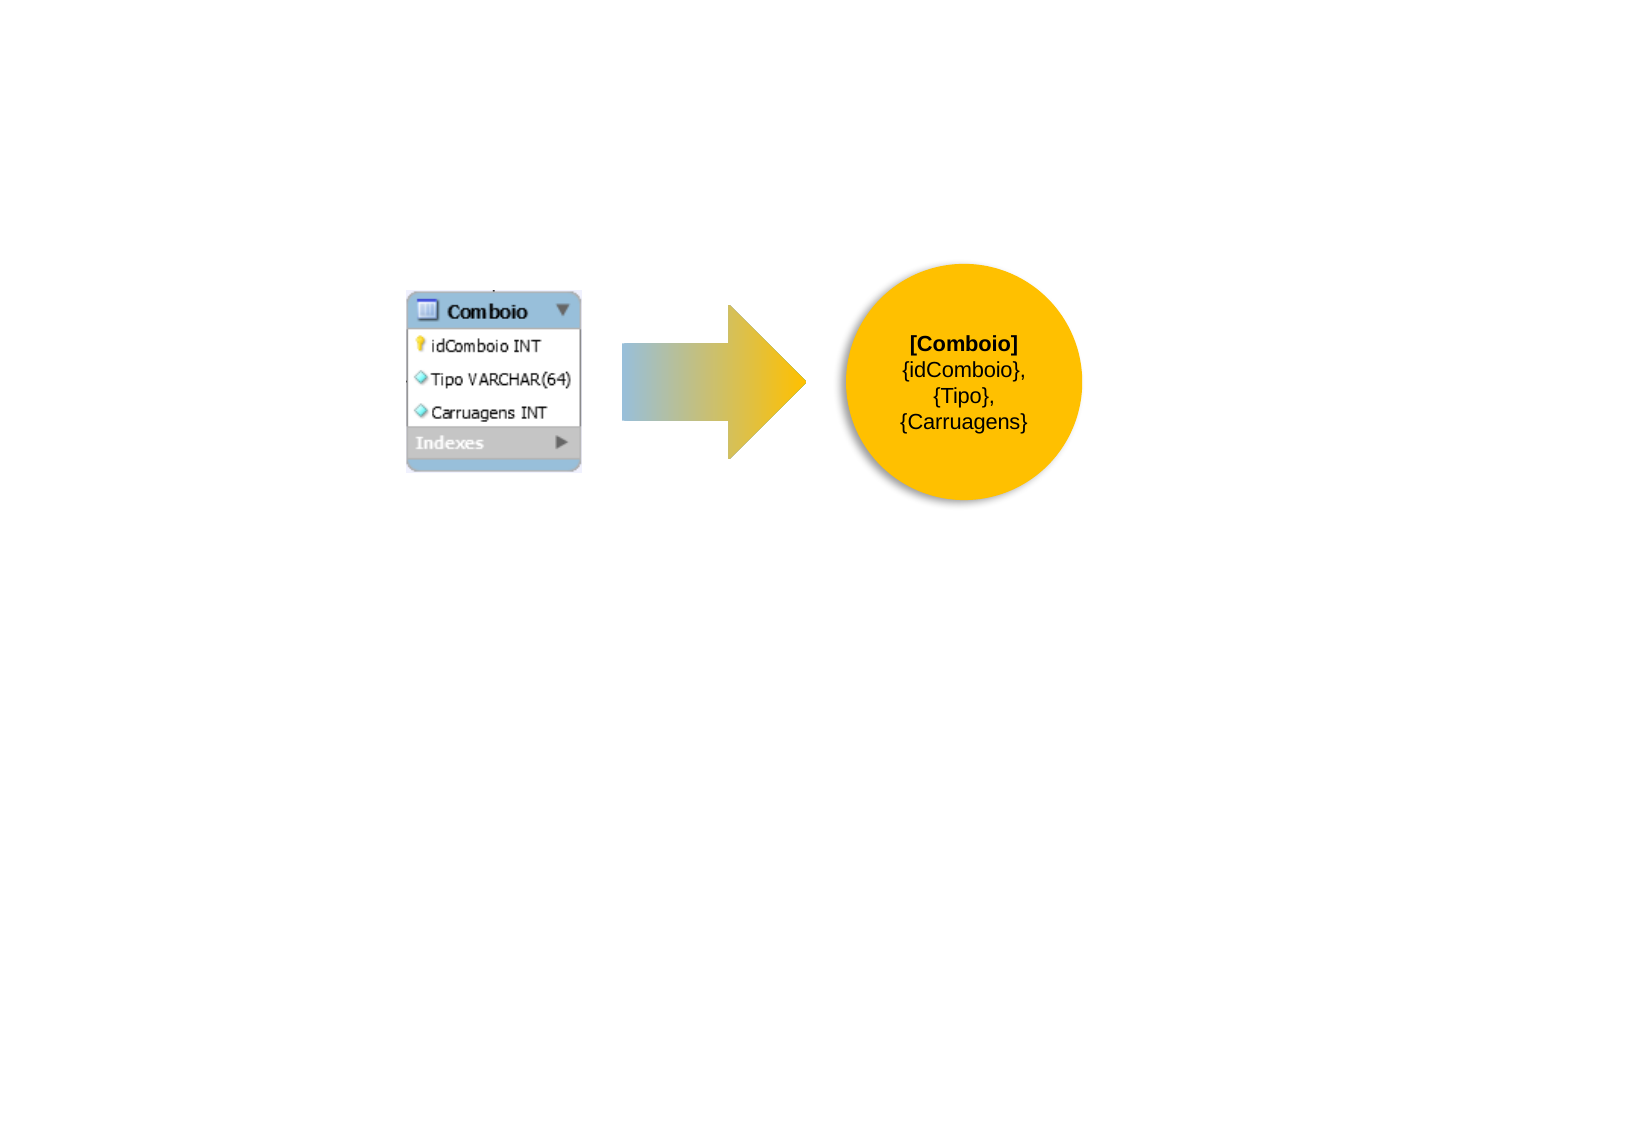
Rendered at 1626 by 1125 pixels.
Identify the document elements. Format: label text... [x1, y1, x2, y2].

text_box [Comboio] {idComboio}, {Tipo}, {Carruagens} [844, 262, 1084, 502]
picture [406, 290, 583, 473]
text_box [620, 302, 808, 462]
